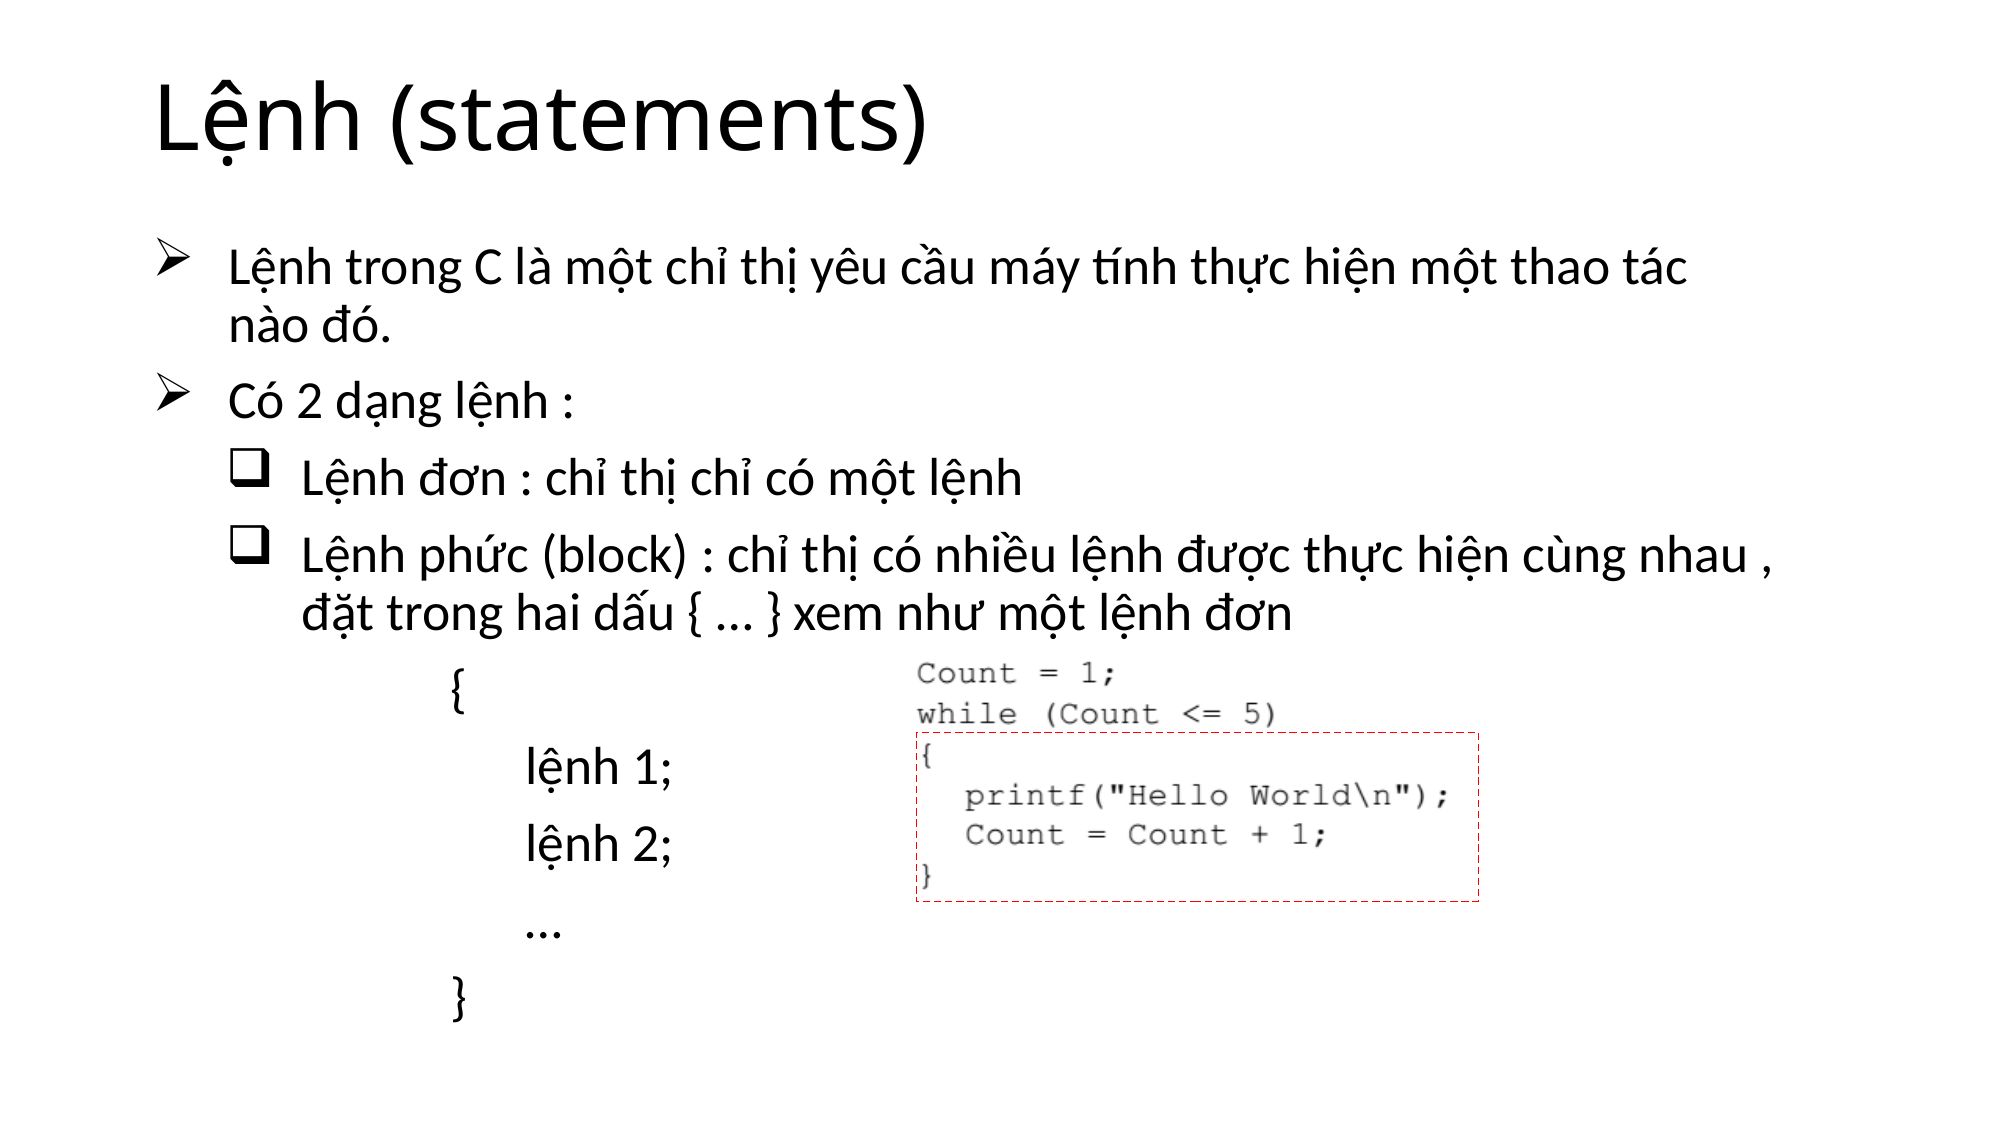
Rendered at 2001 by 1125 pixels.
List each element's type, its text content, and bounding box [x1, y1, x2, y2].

title Lệnh (statements) [137, 32, 1863, 210]
picture [896, 656, 1479, 938]
list Lệnh trong C là một chỉ thị yêu cầu máy tính thực hiện một thao tác nào đó. Có 2 dạng lệnh : Lệnh đơn : chỉ thị chỉ có một lệnh Lệnh phức (block) : chỉ thị có nhiều lệnh được thực hiện cùng nhau , đặt trong hai dấu { … } xem như một lệnh đơn { lệnh 1; lệnh 2; … } [137, 230, 1863, 1043]
